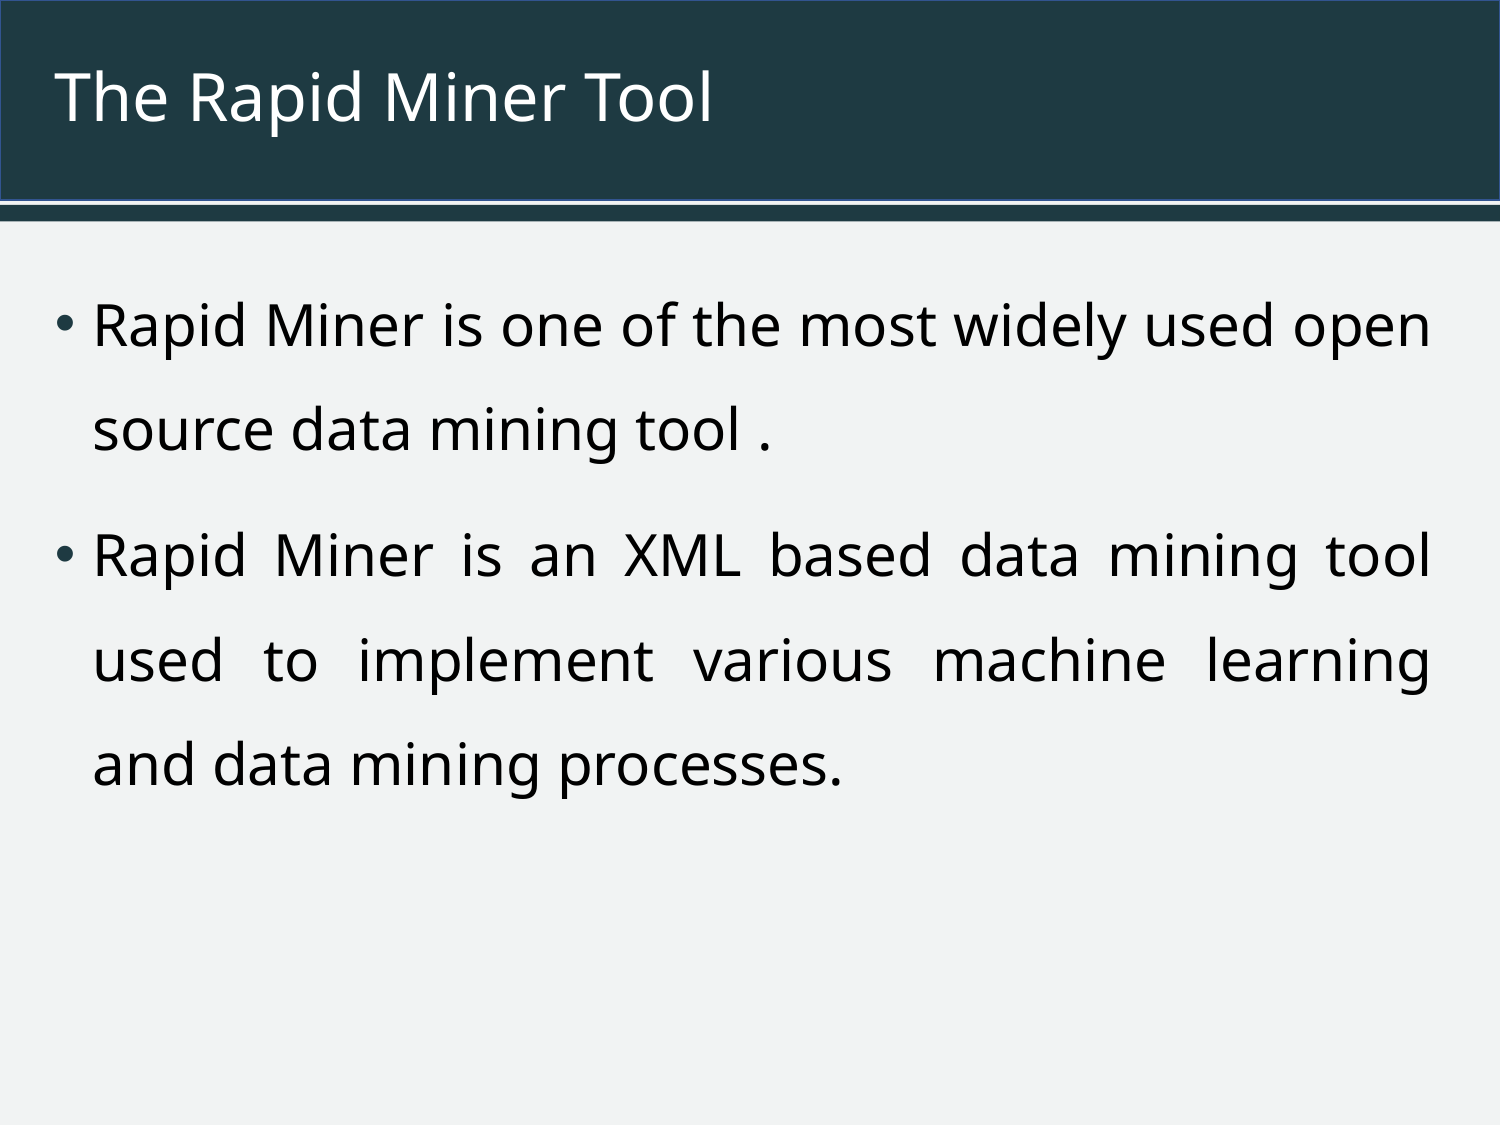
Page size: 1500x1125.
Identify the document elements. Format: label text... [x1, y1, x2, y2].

title The Rapid Miner Tool [39, 0, 1500, 200]
list Rapid Miner is one of the most widely used open source data mining tool . Rapid Miner is an XML based data mining tool used to implement various machine learning and data mining processes. [39, 245, 1448, 851]
